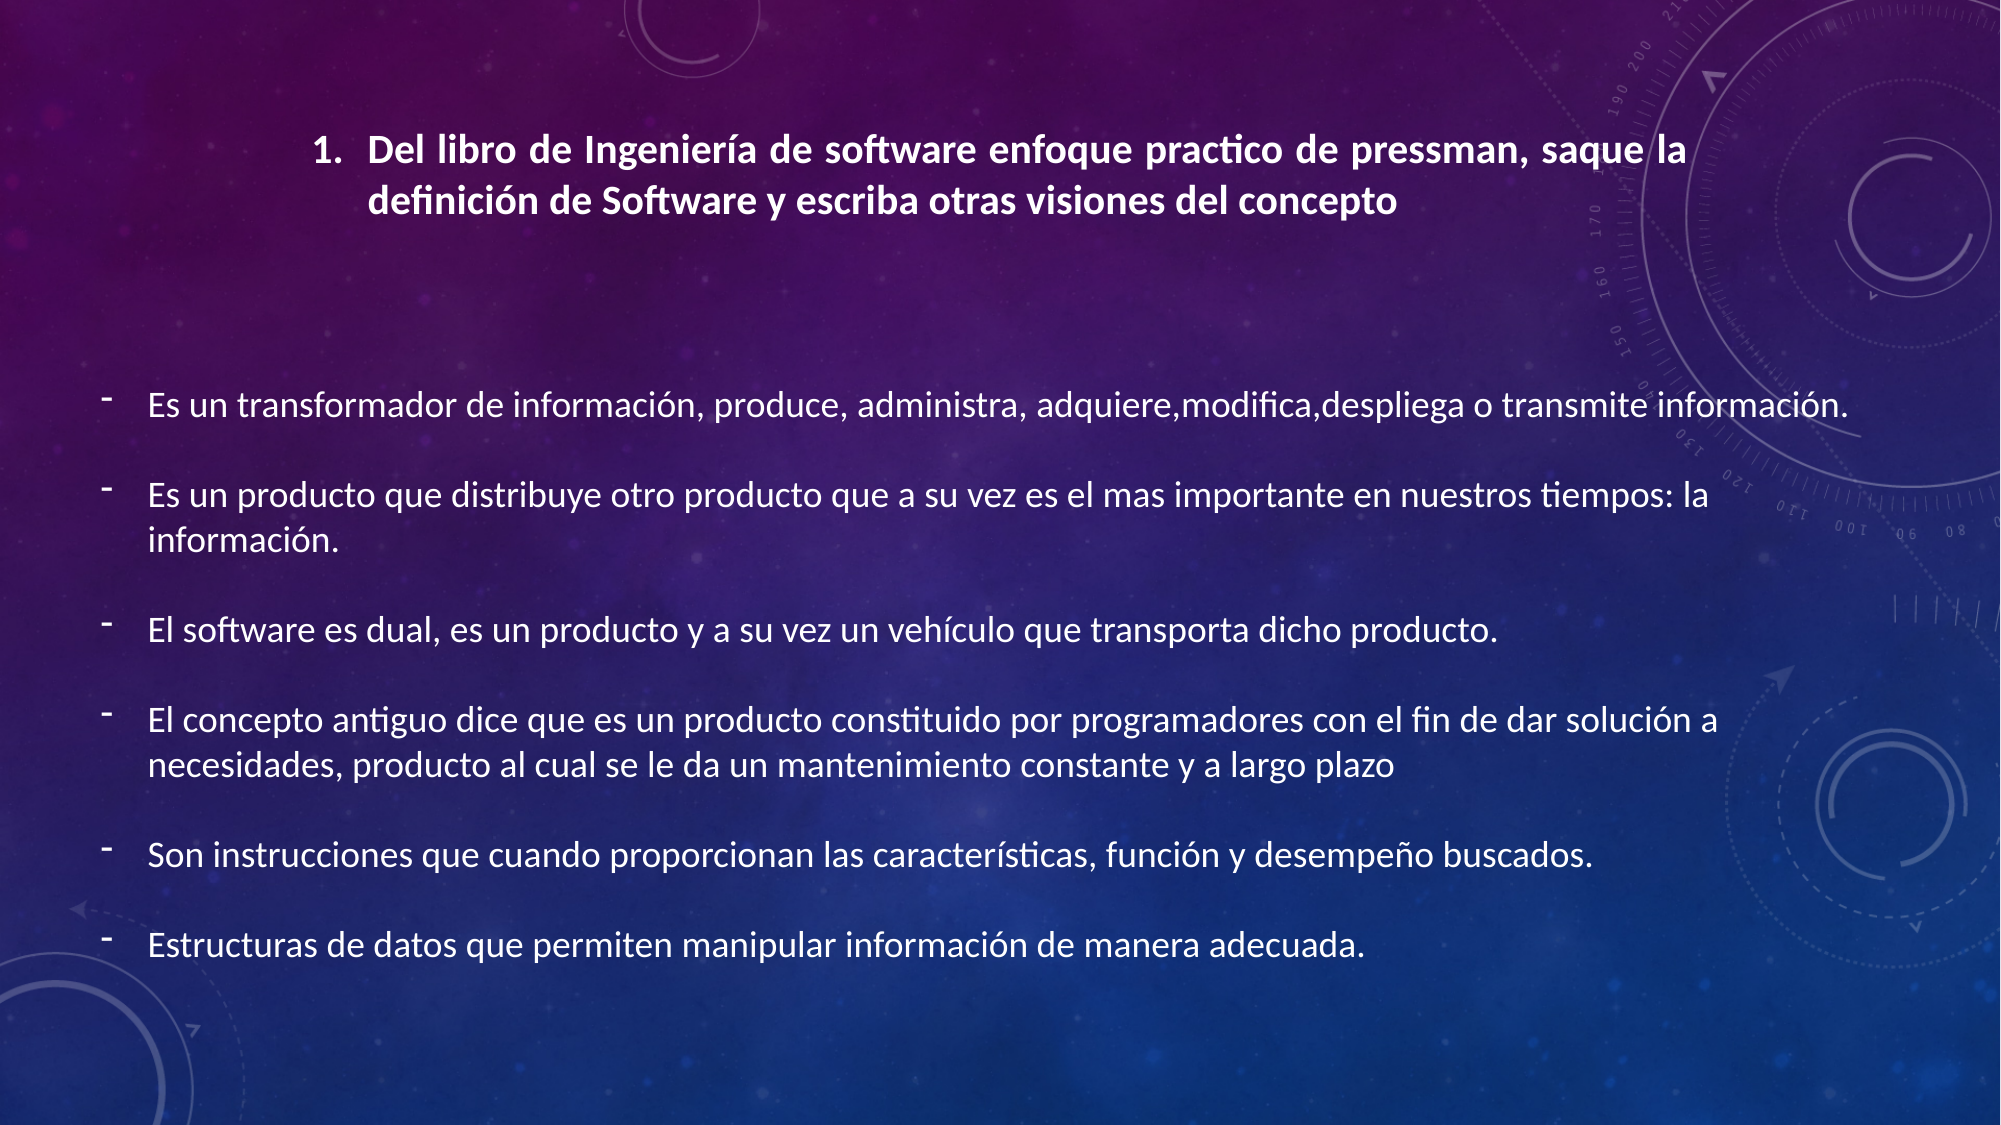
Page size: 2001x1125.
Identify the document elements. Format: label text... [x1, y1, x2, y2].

picture [0, 0, 2001, 1125]
text_box Del libro de Ingeniería de software enfoque practico de pressman, saque la definición de Software y escriba otras visiones del concepto [296, 114, 1704, 230]
text_box Es un transformador de información, produce, administra, adquiere,modifica,despliega o transmite información. Es un producto que distribuye otro producto que a su vez es el mas importante en nuestros tiempos: la información. El software es dual, es un producto y a su vez un vehículo que transporta dicho producto. El concepto antiguo dice que es un producto constituido por programadores con el fin de dar solución a necesidades, producto al cual se le da un mantenimiento constante y a largo plazo Son instrucciones que cuando proporcionan las características, función y desempeño buscados. Estructuras de datos que permiten manipular información de manera adecuada. [85, 372, 1915, 972]
